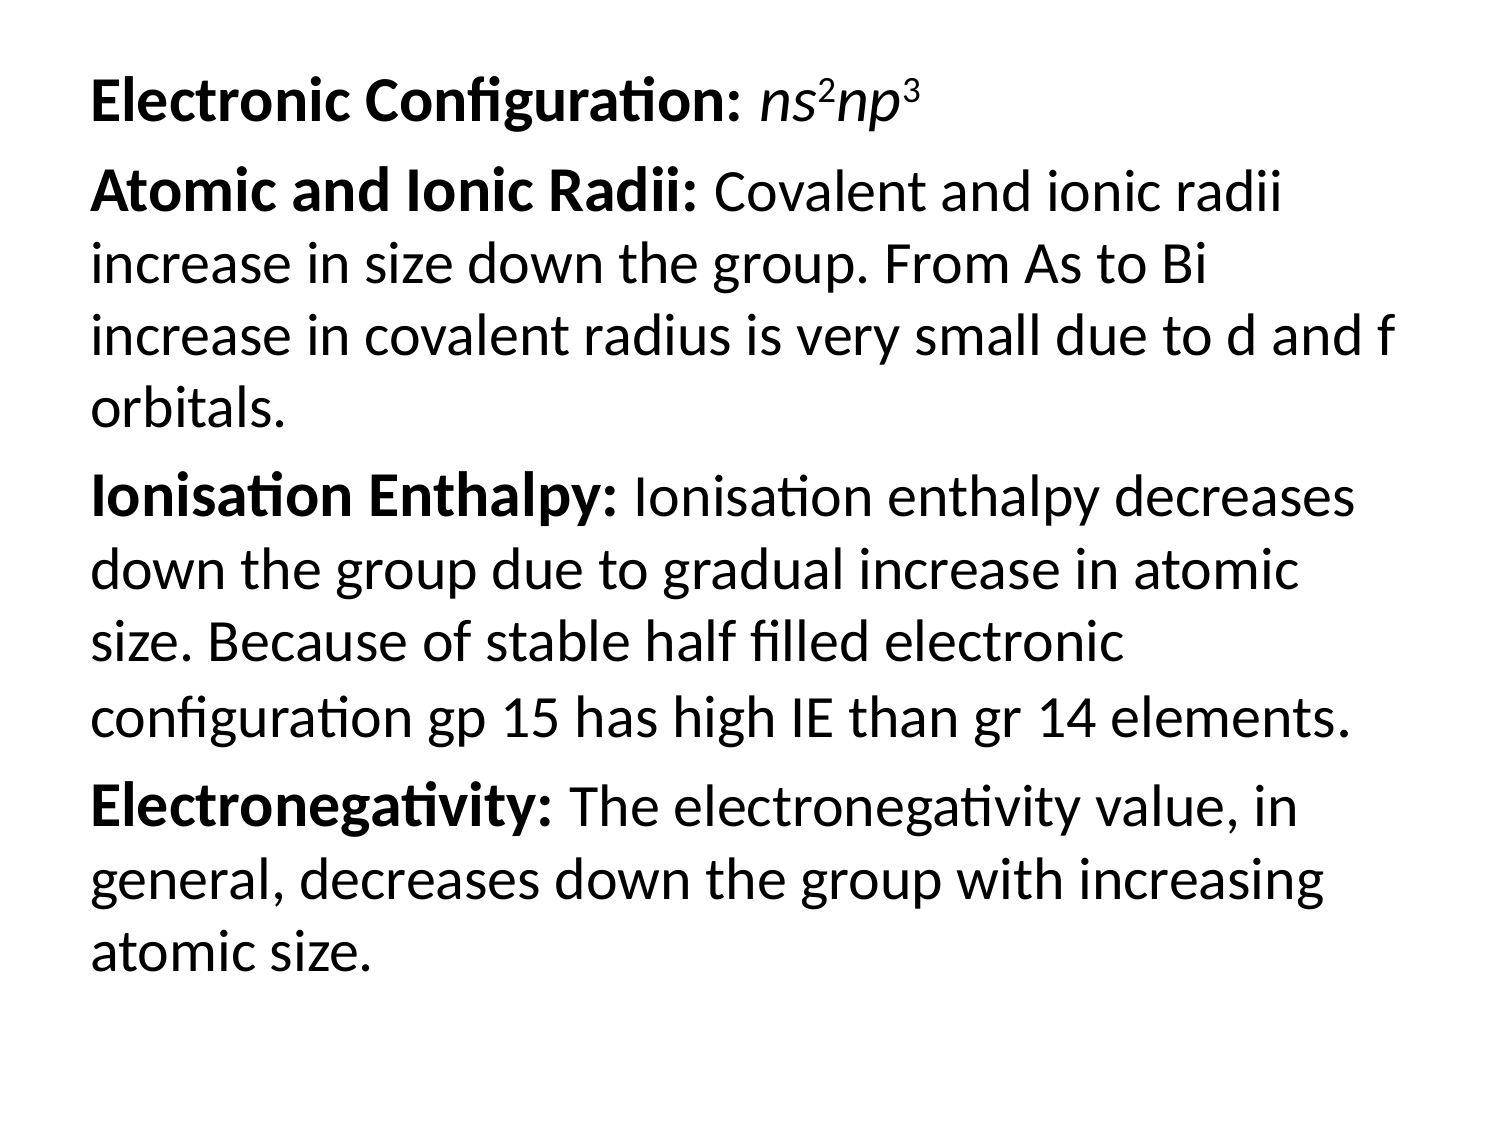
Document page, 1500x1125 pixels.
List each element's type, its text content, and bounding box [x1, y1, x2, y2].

list Electronic Configuration: ns2np3 Atomic and Ionic Radii: Covalent and ionic radii increase in size down the group. From As to Bi increase in covalent radius is very small due to d and f orbitals. Ionisation Enthalpy: Ionisation enthalpy decreases down the group due to gradual increase in atomic size. Because of stable half filled electronic configuration gp 15 has high IE than gr 14 elements. Electronegativity: The electronegativity value, in general, decreases down the group with increasing atomic size. [75, 50, 1425, 1005]
